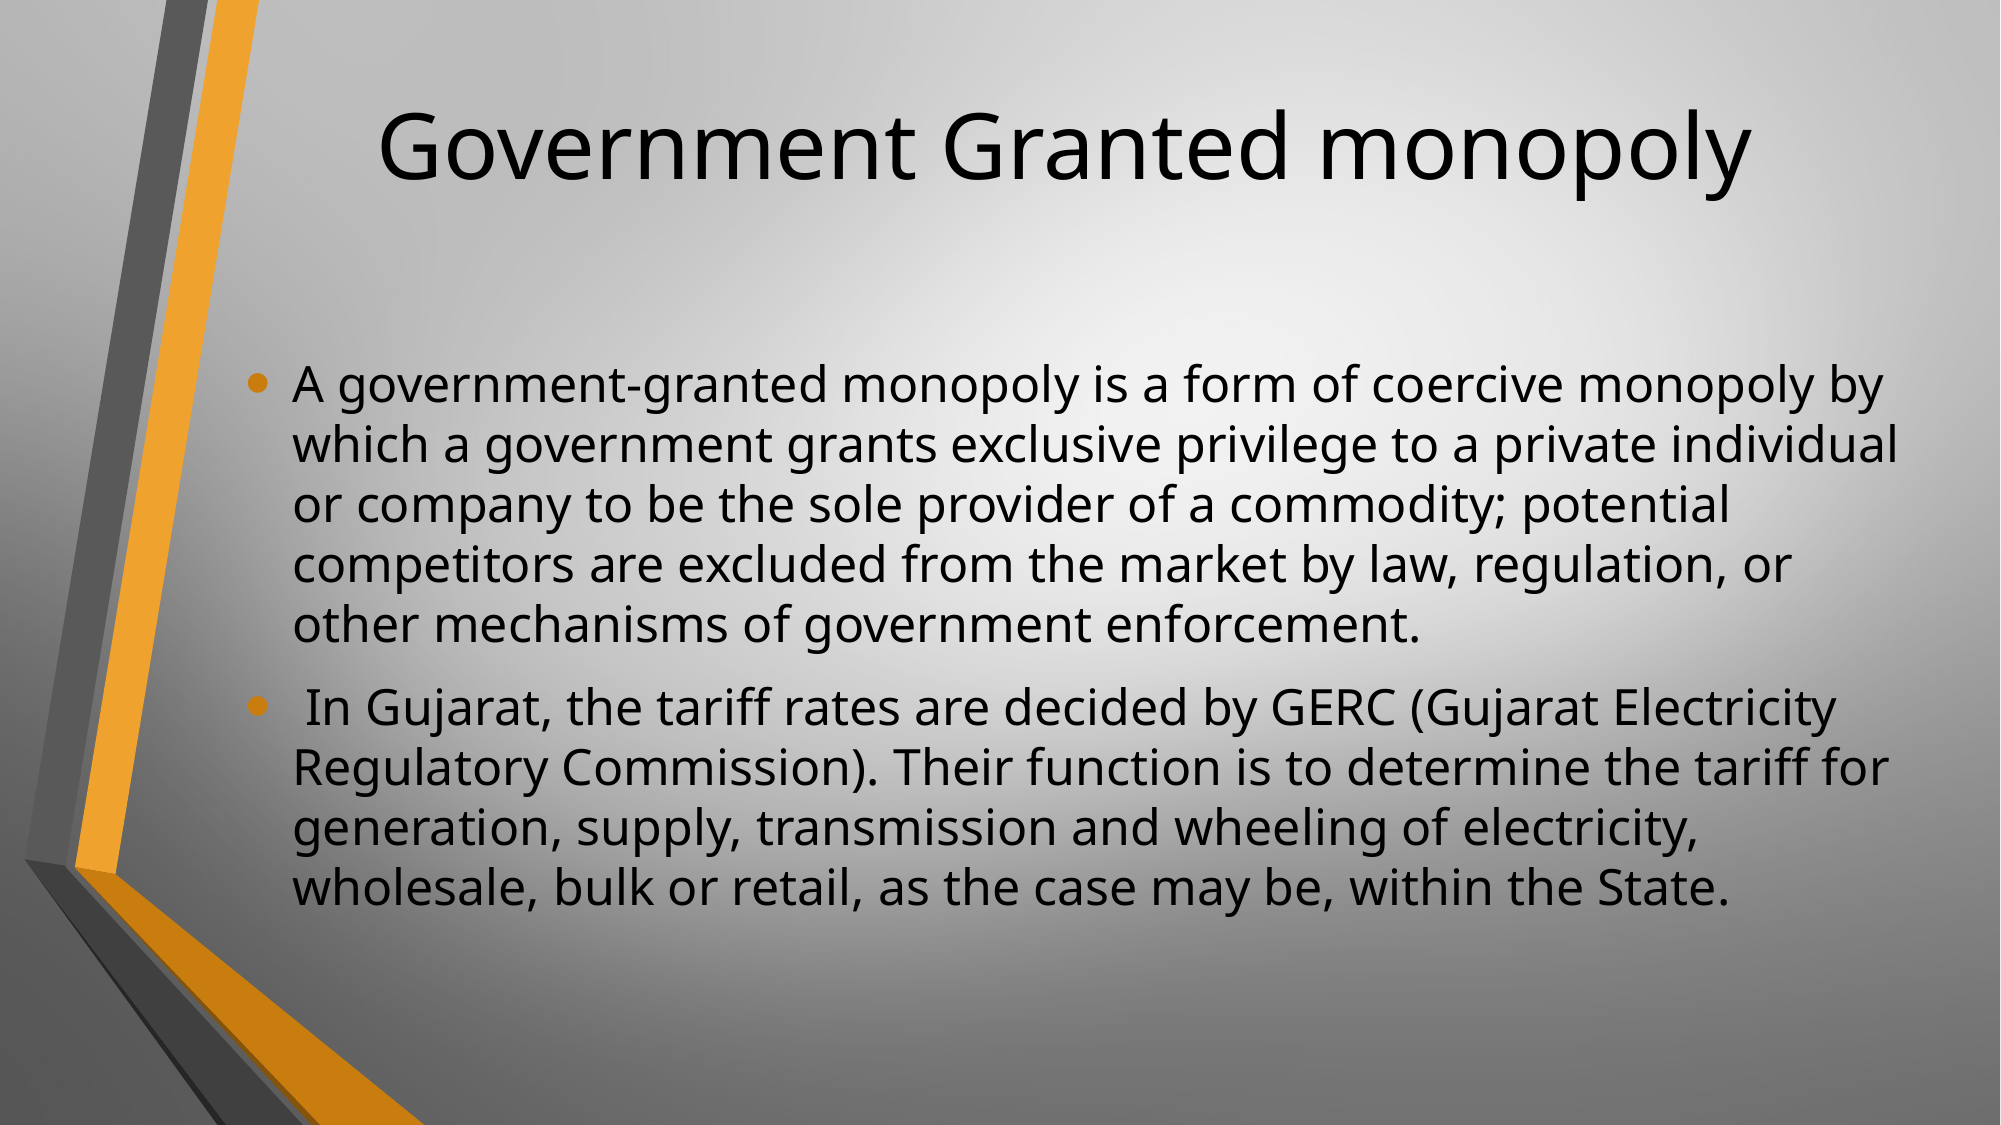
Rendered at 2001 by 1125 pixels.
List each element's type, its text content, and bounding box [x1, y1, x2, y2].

list A government-granted monopoly is a form of coercive monopoly by which a government grants exclusive privilege to a private individual or company to be the sole provider of a commodity; potential competitors are excluded from the market by law, regulation, or other mechanisms of government enforcement. In Gujarat, the tariff rates are decided by GERC (Gujarat Electricity Regulatory Commission). Their function is to determine the tariff for generation, supply, transmission and wheeling of electricity, wholesale, bulk or retail, as the case may be, within the State. [230, 266, 1950, 1085]
title Government Granted monopoly [243, 32, 1887, 255]
